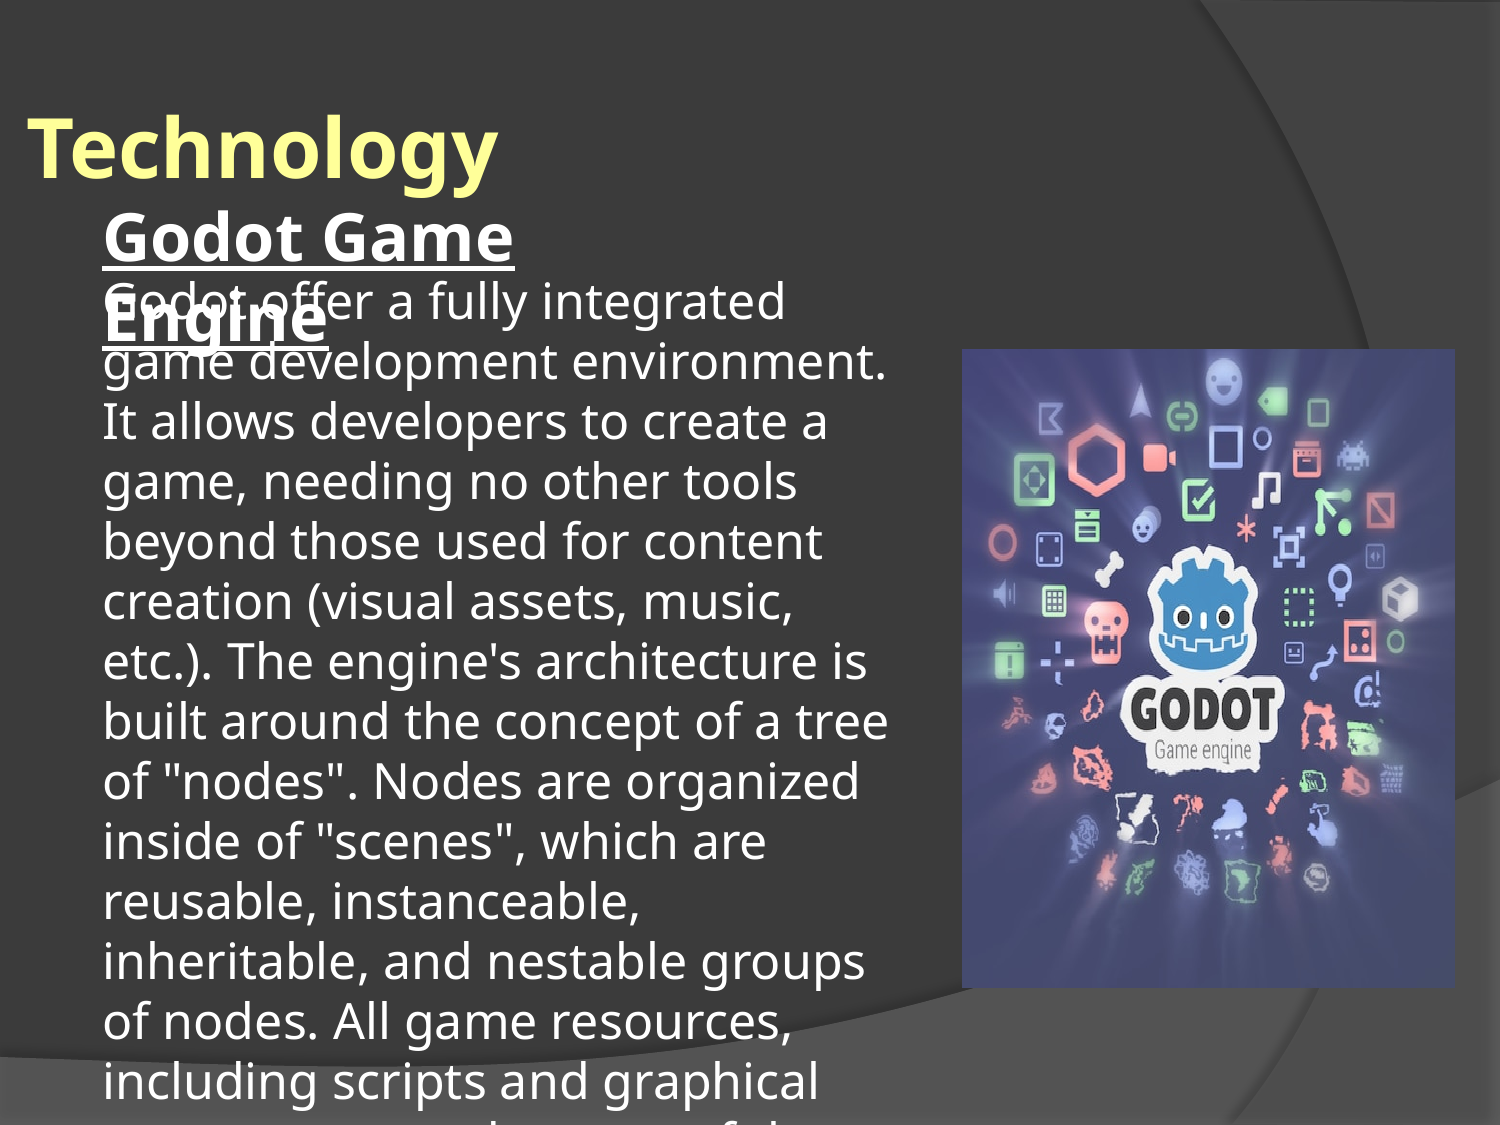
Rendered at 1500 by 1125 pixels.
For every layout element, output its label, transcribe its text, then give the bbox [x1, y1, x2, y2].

text_box Godot Game Engine [87, 187, 562, 262]
picture [962, 349, 1456, 988]
text_box Godot offer a fully integrated game development environment. It allows developers to create a game, needing no other tools beyond those used for content creation (visual assets, music, etc.). The engine's architecture is built around the concept of a tree of "nodes". Nodes are organized inside of "scenes", which are reusable, instanceable, inheritable, and nestable groups of nodes. All game resources, including scripts and graphical assets, are saved as part of the computer's file system (rather than in a database). [87, 262, 925, 1125]
text_box Technology [12, 87, 514, 203]
